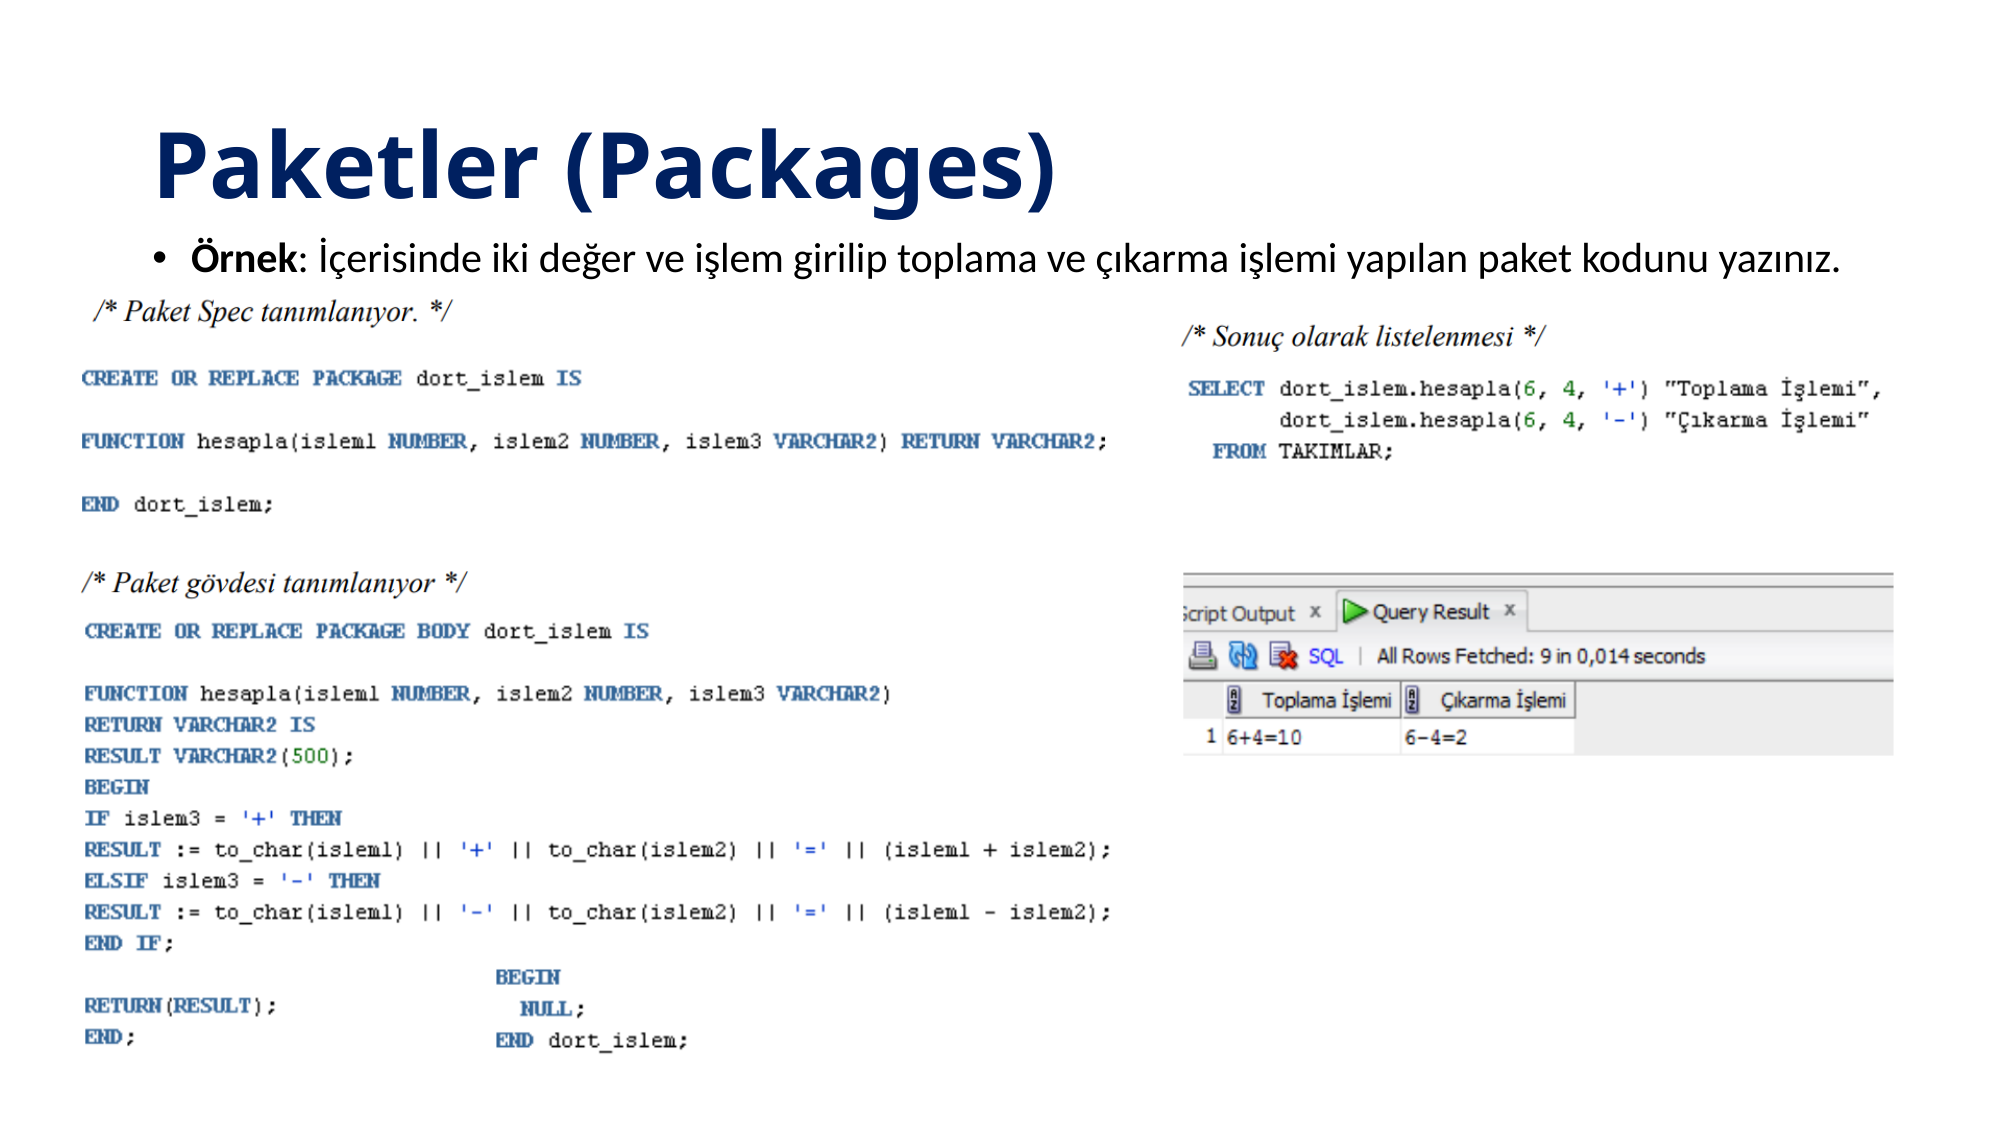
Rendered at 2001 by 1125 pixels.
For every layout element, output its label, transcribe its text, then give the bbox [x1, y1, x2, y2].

title Paketler (Packages) [137, 59, 1863, 229]
list Örnek: İçerisinde iki değer ve işlem girilip toplama ve çıkarma işlemi yapılan paket kodunu yazınız. [137, 229, 1863, 310]
picture [76, 564, 1128, 1067]
picture [76, 280, 472, 334]
picture [1174, 307, 1898, 486]
picture [78, 356, 1128, 537]
picture [1174, 562, 1904, 765]
